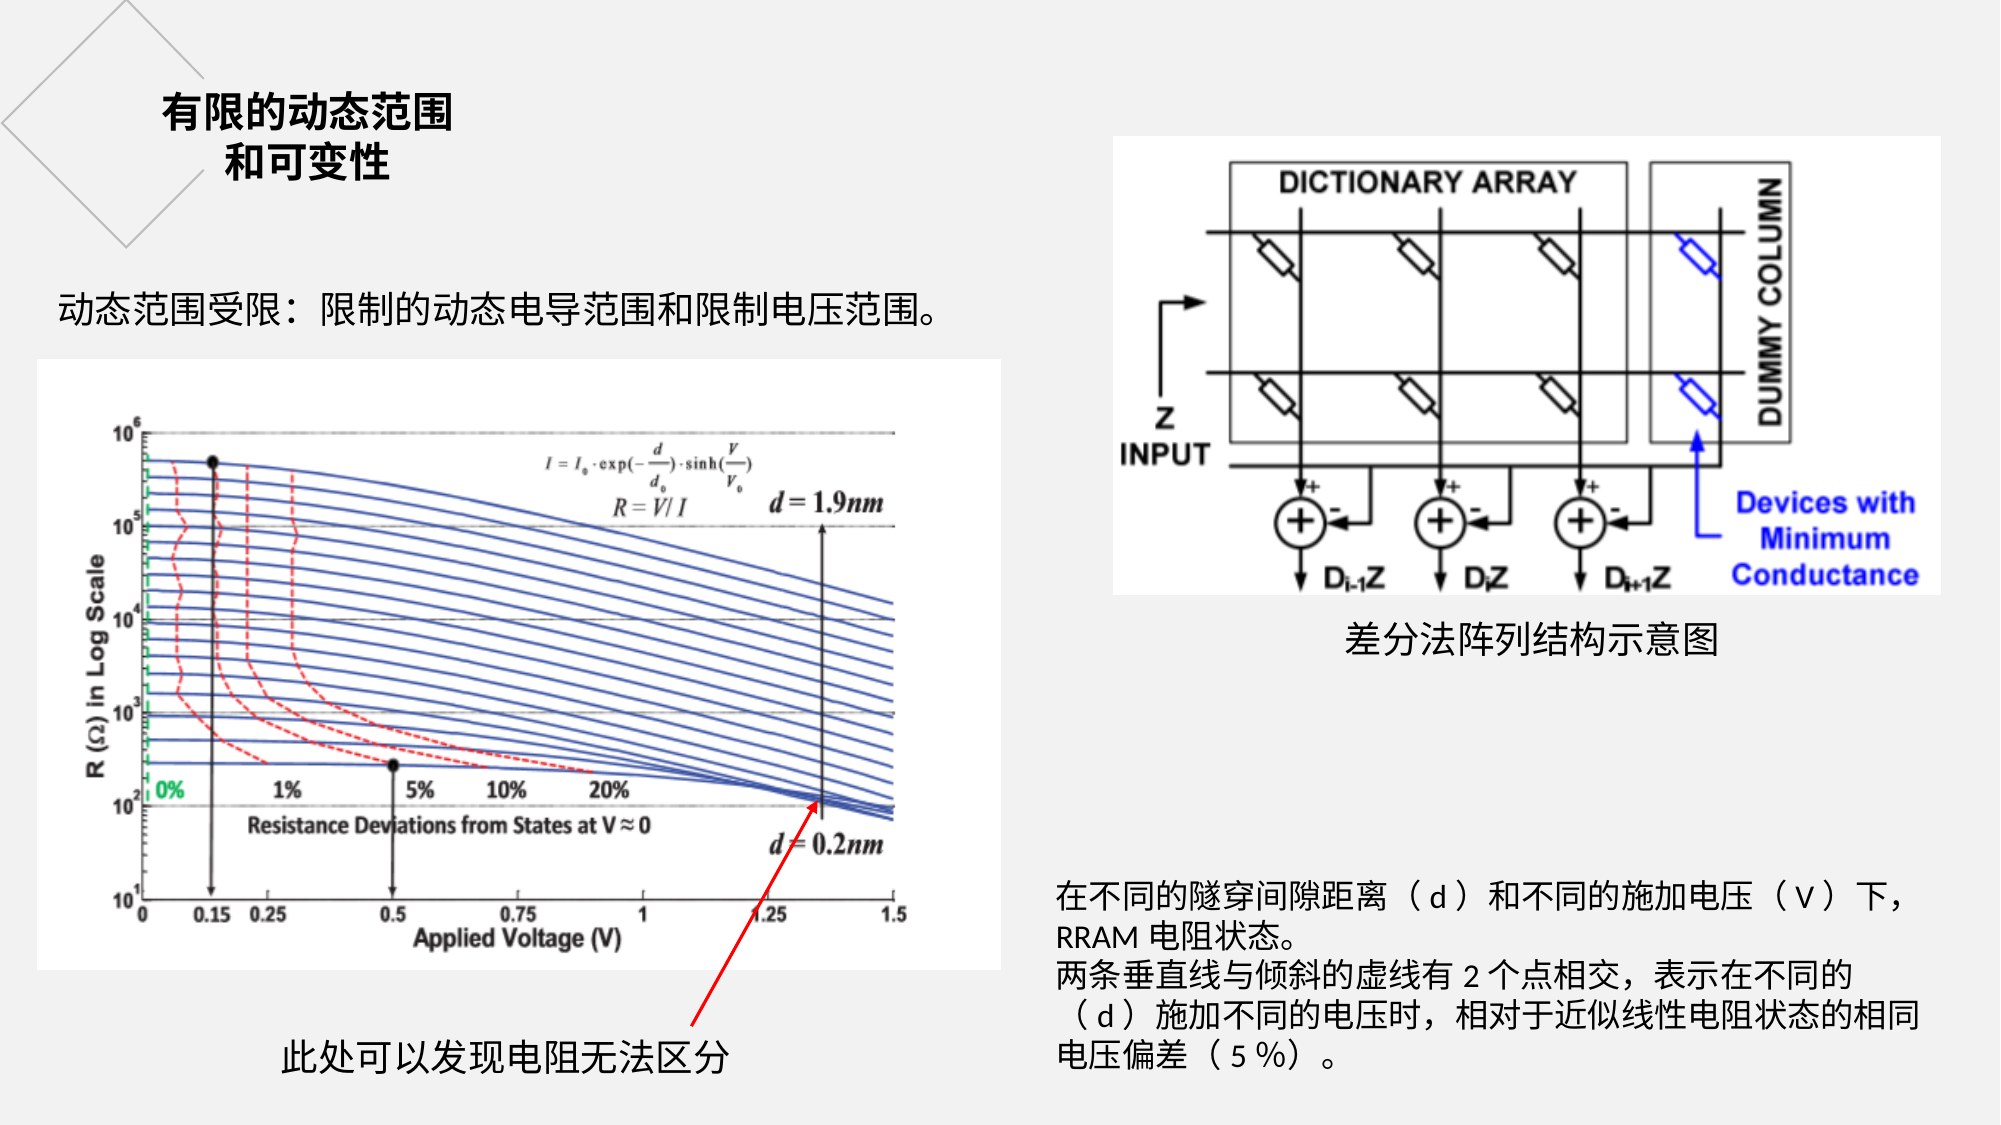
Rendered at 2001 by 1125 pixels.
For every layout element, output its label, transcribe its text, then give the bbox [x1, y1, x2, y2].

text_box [691, 800, 818, 1027]
text_box 动态范围受限：限制的动态电导范围和限制电压范围。 [42, 278, 973, 339]
text_box [0, 0, 205, 249]
text_box 在不同的隧穿间隙距离（d）和不同的施加电压（V）下，RRAM电阻状态。 两条垂直线与倾斜的虚线有2个点相交，表示在不同的（d）施加不同的电压时，相对于近似线性电阻状态的相同电压偏差（5％）。 [1041, 867, 1941, 1122]
text_box 差分法阵列结构示意图 [1329, 609, 1740, 669]
picture [37, 359, 1001, 970]
text_box 有限的动态范围 和可变性 [144, 78, 472, 194]
text_box 此处可以发现电阻无法区分 [265, 1026, 746, 1086]
picture [1113, 136, 1941, 595]
